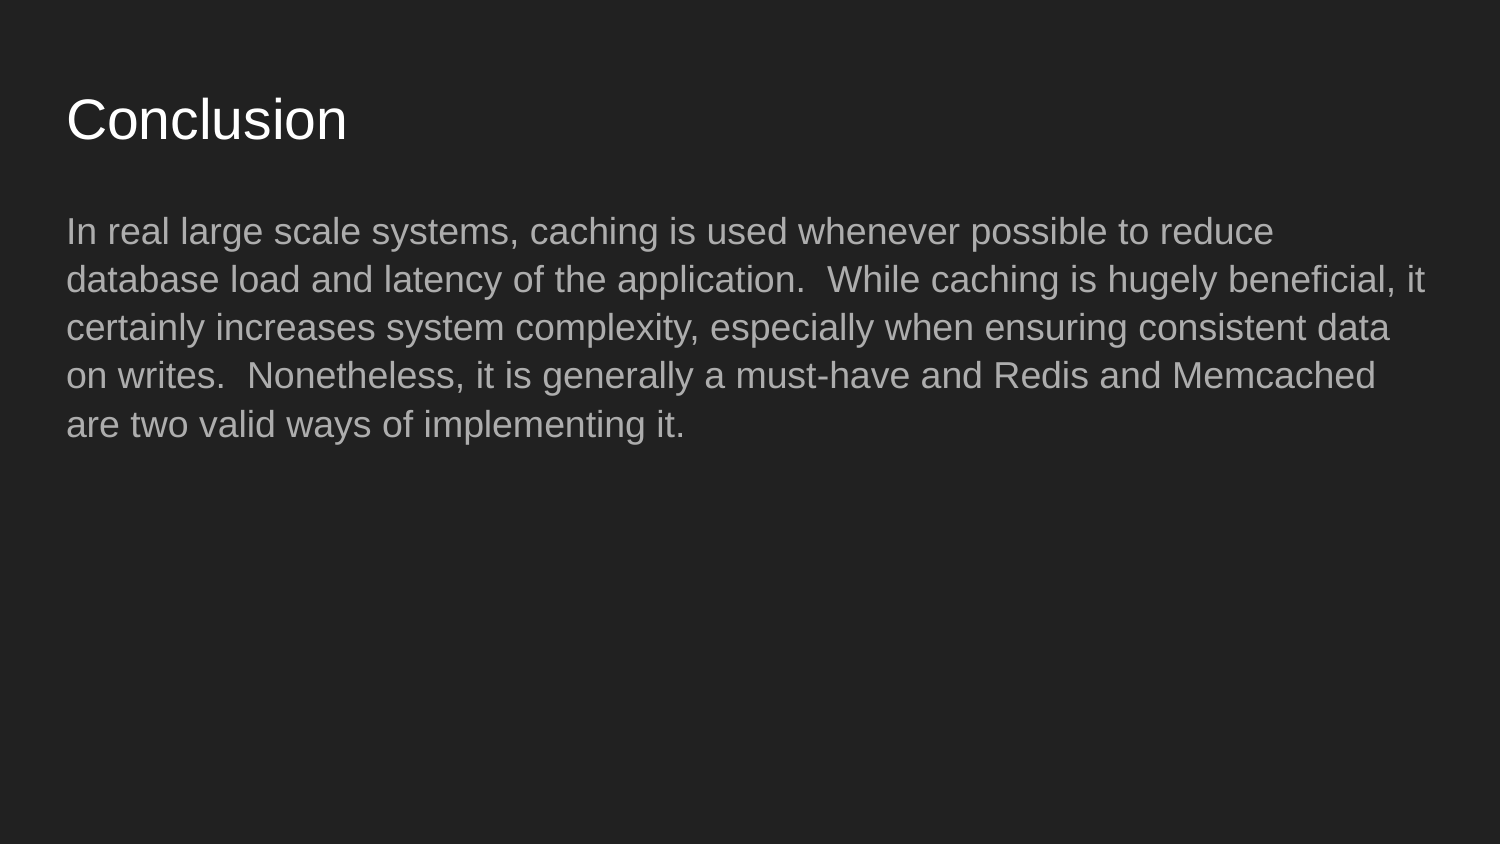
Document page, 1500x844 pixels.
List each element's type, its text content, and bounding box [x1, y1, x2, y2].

title Conclusion [51, 72, 1449, 167]
list In real large scale systems, caching is used whenever possible to reduce database load and latency of the application. While caching is hugely beneficial, it certainly increases system complexity, especially when ensuring consistent data on writes. Nonetheless, it is generally a must-have and Redis and Memcached are two valid ways of implementing it. [51, 189, 1449, 750]
